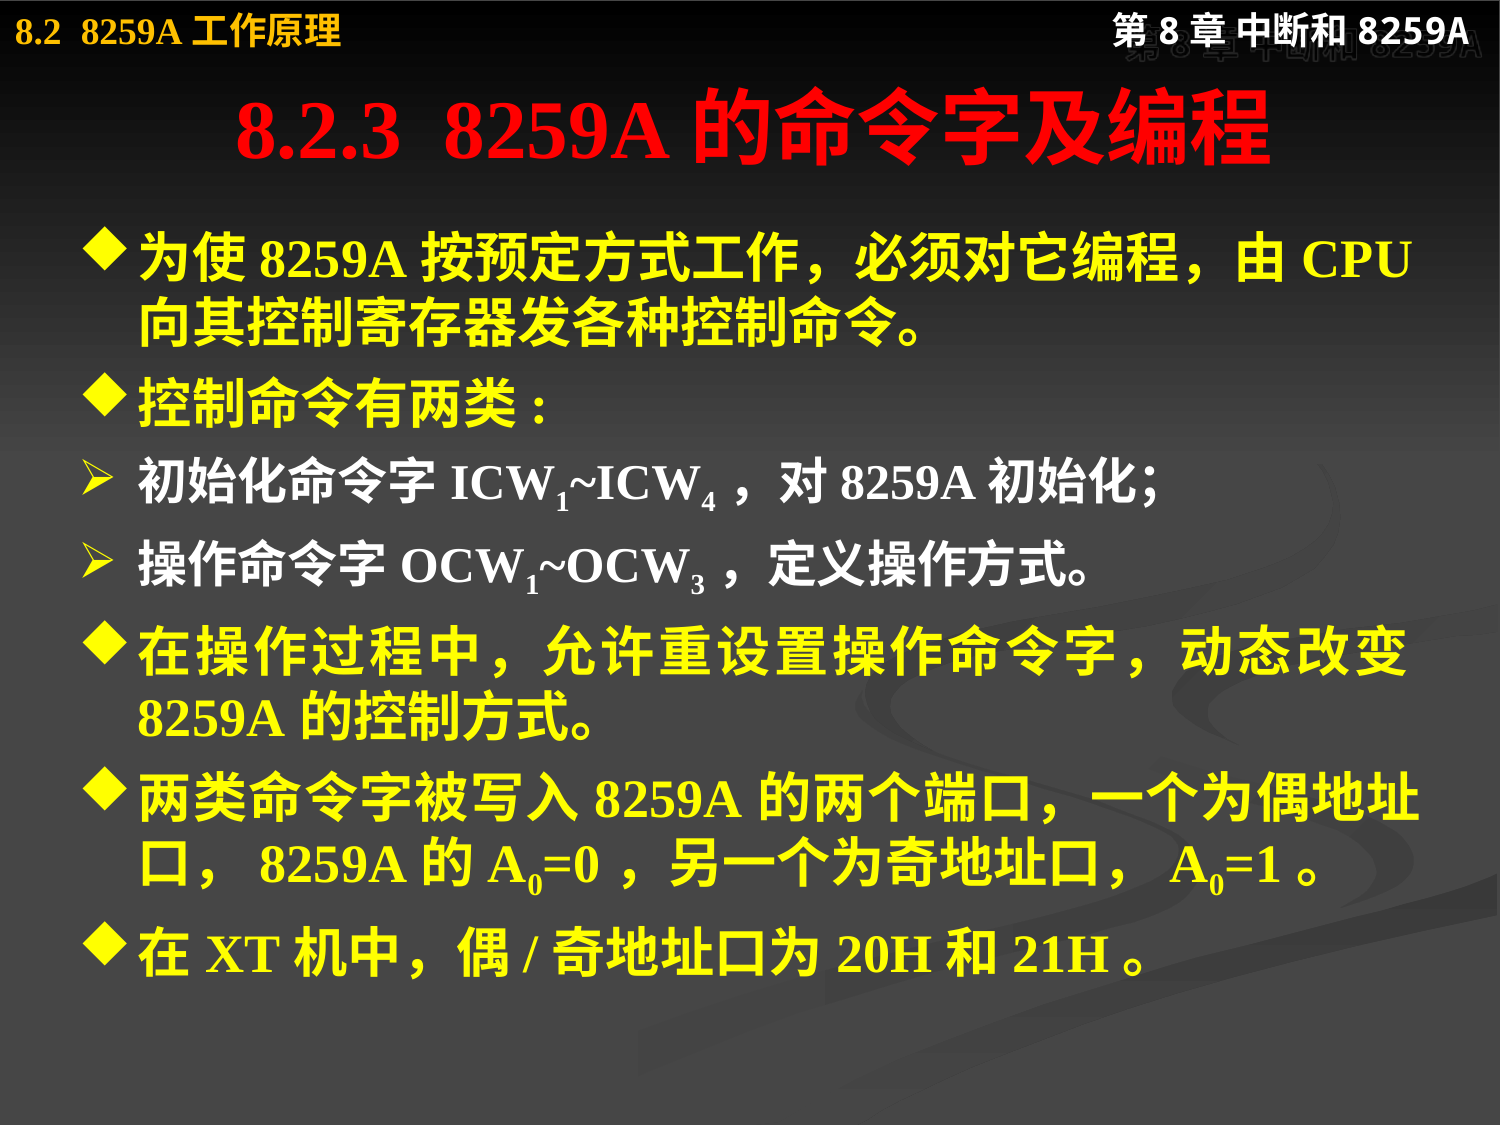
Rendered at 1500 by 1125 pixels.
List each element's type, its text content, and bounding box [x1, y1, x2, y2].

title 8.2.3 8259A的命令字及编程 [78, 60, 1430, 191]
list 为使8259A按预定方式工作，必须对它编程，由CPU向其控制寄存器发各种控制命令。 控制命令有两类: 初始化命令字ICW1~ICW4，对8259A初始化； 操作命令字OCW1~OCW3，定义操作方式。 在操作过程中，允许重设置操作命令字，动态改变8259A的控制方式。 两类命令字被写入8259A的两个端口，一个为偶地址口，8259A的A0=0，另一个为奇地址口，A0=1。 在XT机中，偶/奇地址口为20H和21H。 [63, 215, 1437, 1030]
